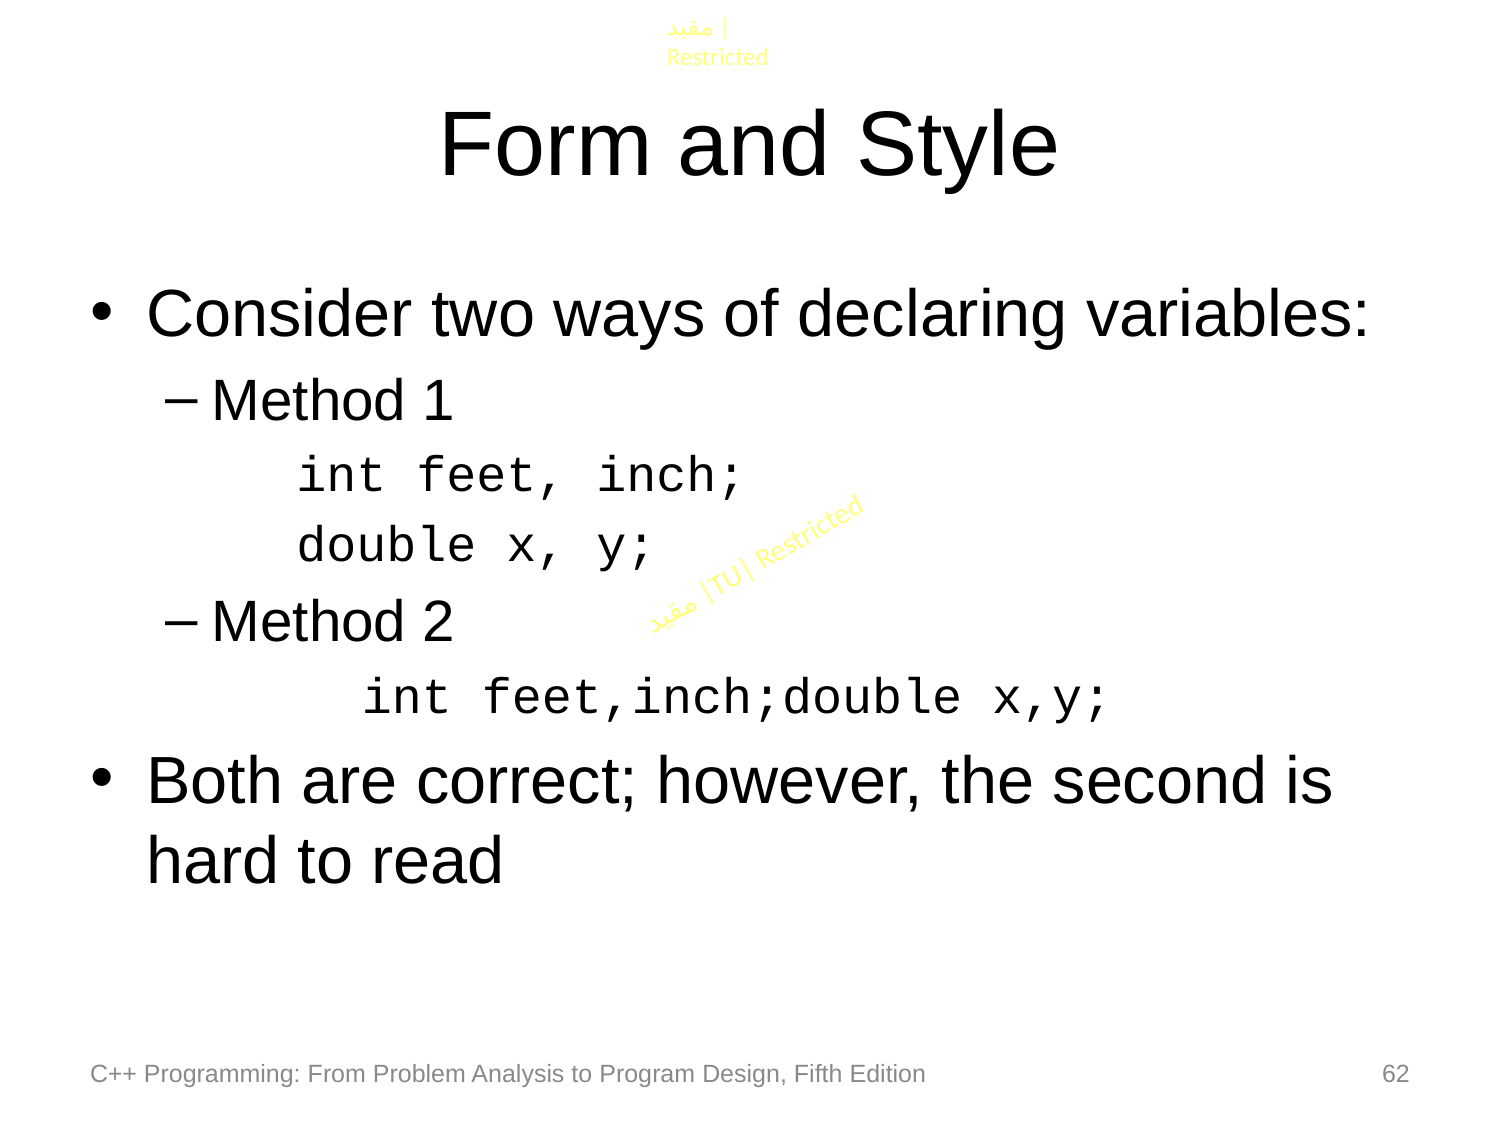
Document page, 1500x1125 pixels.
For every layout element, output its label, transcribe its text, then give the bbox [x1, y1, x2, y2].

list Consider two ways of declaring variables: Method 1 int feet, inch; double x, y; Method 2 int feet,inch;double x,y; Both are correct; however, the second is hard to read [74, 262, 1426, 1006]
footer C++ Programming: From Problem Analysis to Program Design, Fifth Edition [75, 1042, 988, 1103]
slide_number 62 [1074, 1042, 1425, 1103]
title Form and Style [74, 44, 1426, 233]
